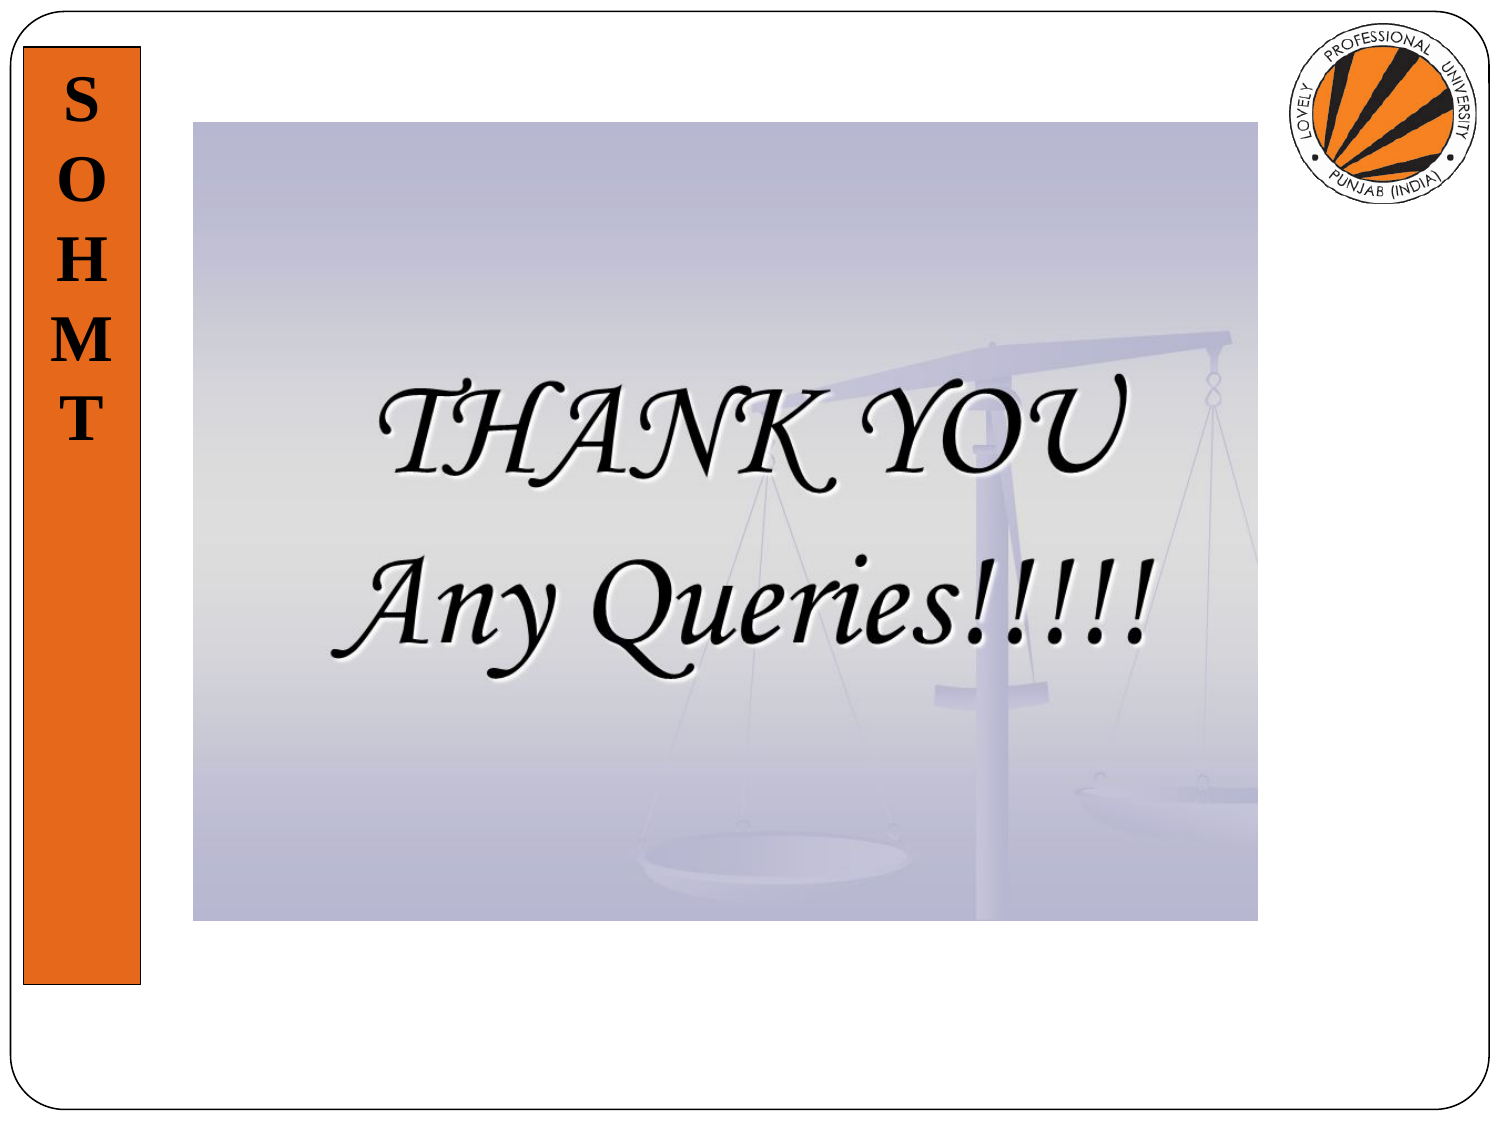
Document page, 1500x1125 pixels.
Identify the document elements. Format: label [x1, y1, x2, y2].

picture [193, 122, 1258, 921]
picture [1289, 23, 1477, 204]
